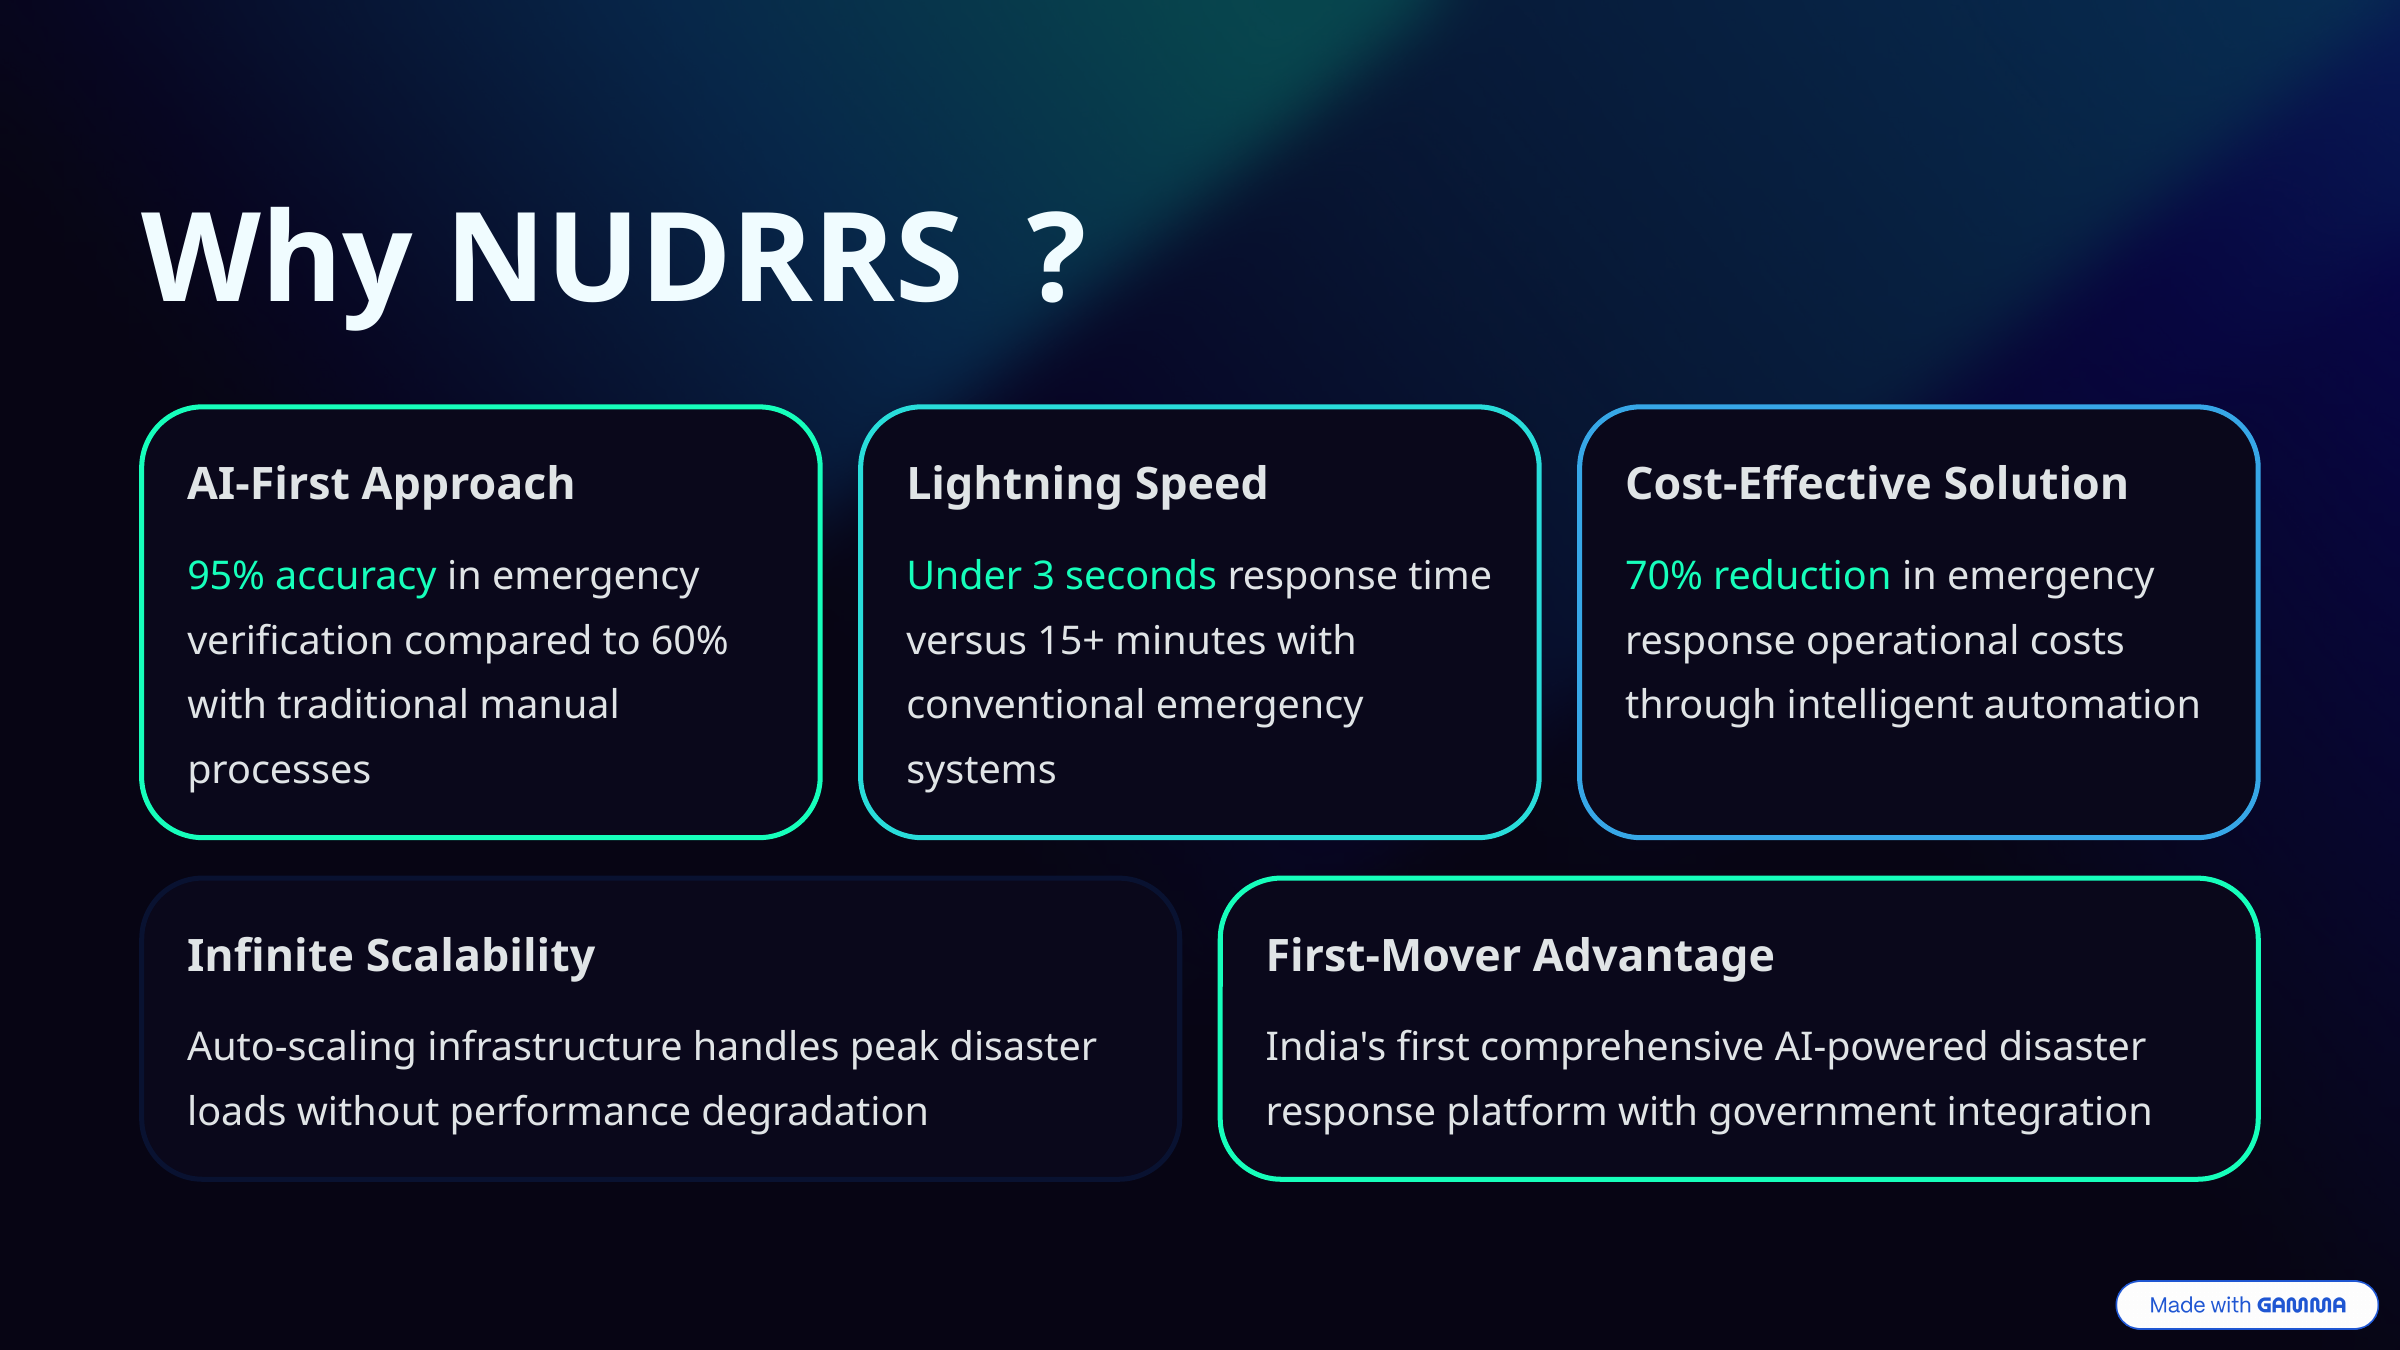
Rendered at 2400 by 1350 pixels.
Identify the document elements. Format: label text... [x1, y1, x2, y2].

text_box Infinite Scalability [187, 923, 638, 980]
text_box Under 3 seconds response time versus 15+ minutes with conventional emergency systems [906, 532, 1494, 728]
text_box India's first comprehensive AI-powered disaster response platform with government integration [1265, 1004, 2213, 1134]
text_box Auto-scaling infrastructure handles peak disaster loads without performance degradation [187, 1004, 1135, 1134]
text_box 70% reduction in emergency response operational costs through intelligent automation [1625, 532, 2213, 728]
text_box Lightning Speed [906, 452, 1357, 509]
text_box 95% accuracy in emergency verification compared to 60% with traditional manual processes [187, 532, 775, 793]
text_box First-Mover Advantage [1265, 923, 1748, 980]
text_box [1579, 406, 2259, 838]
picture [2106, 1271, 2389, 1339]
text_box [141, 878, 1180, 1180]
text_box AI-First Approach [187, 452, 638, 509]
text_box [141, 406, 821, 838]
text_box [860, 406, 1540, 838]
text_box [1220, 878, 2259, 1180]
text_box Why NUDRRS ? [141, 170, 2057, 326]
text_box Cost-Effective Solution [1625, 452, 2117, 509]
